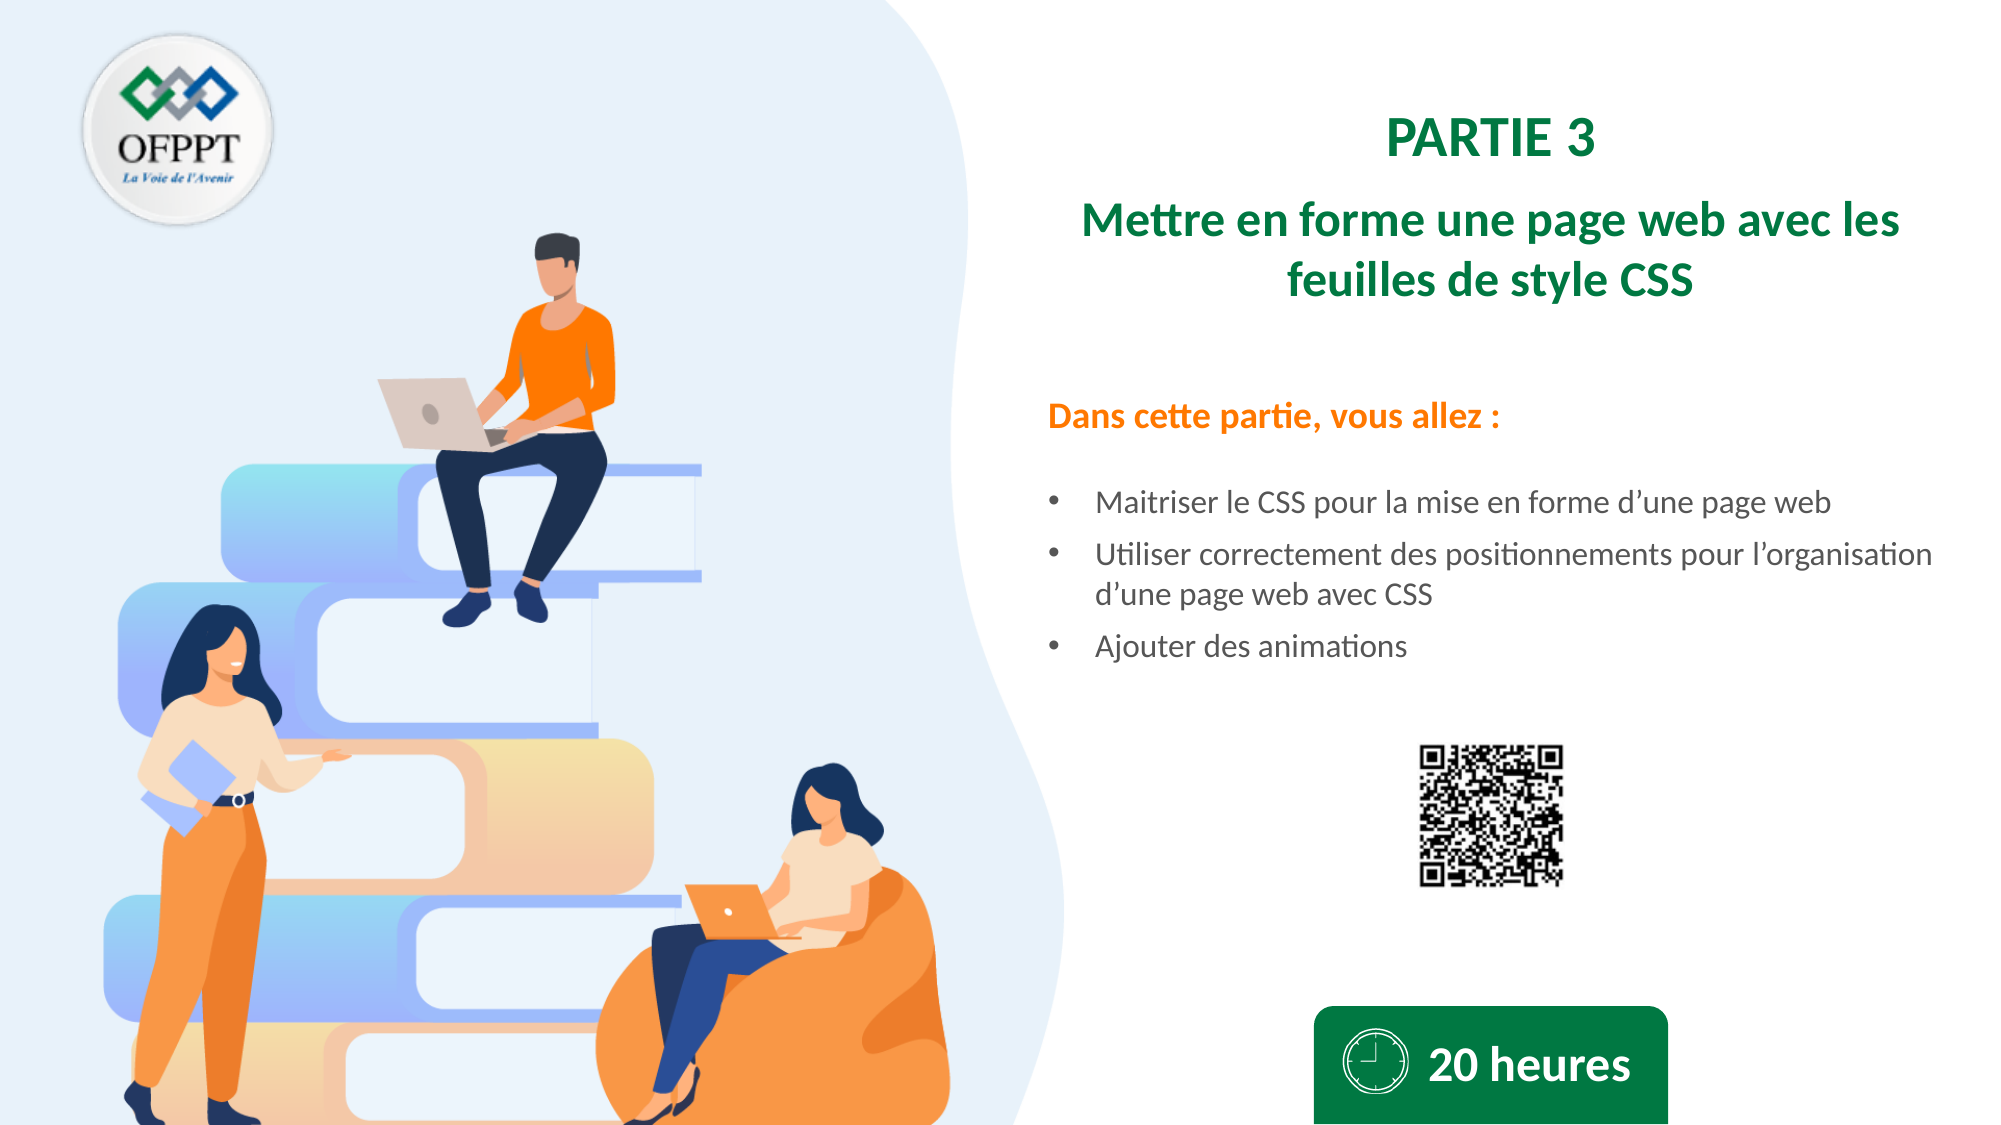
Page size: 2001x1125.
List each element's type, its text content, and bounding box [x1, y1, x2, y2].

list PARTIE 3 [1033, 88, 1949, 178]
picture [1342, 1028, 1391, 1094]
list Mettre en forme une page web avec les feuilles de style CSS [1033, 178, 1949, 327]
picture [0, 0, 2000, 1125]
list Maitriser le CSS pour la mise en forme d’une page web Utiliser correctement des positionnements pour l’organisation d’une page web avec CSS Ajouter des animations [1033, 472, 1949, 709]
list 20 heures [1391, 1006, 1669, 1125]
